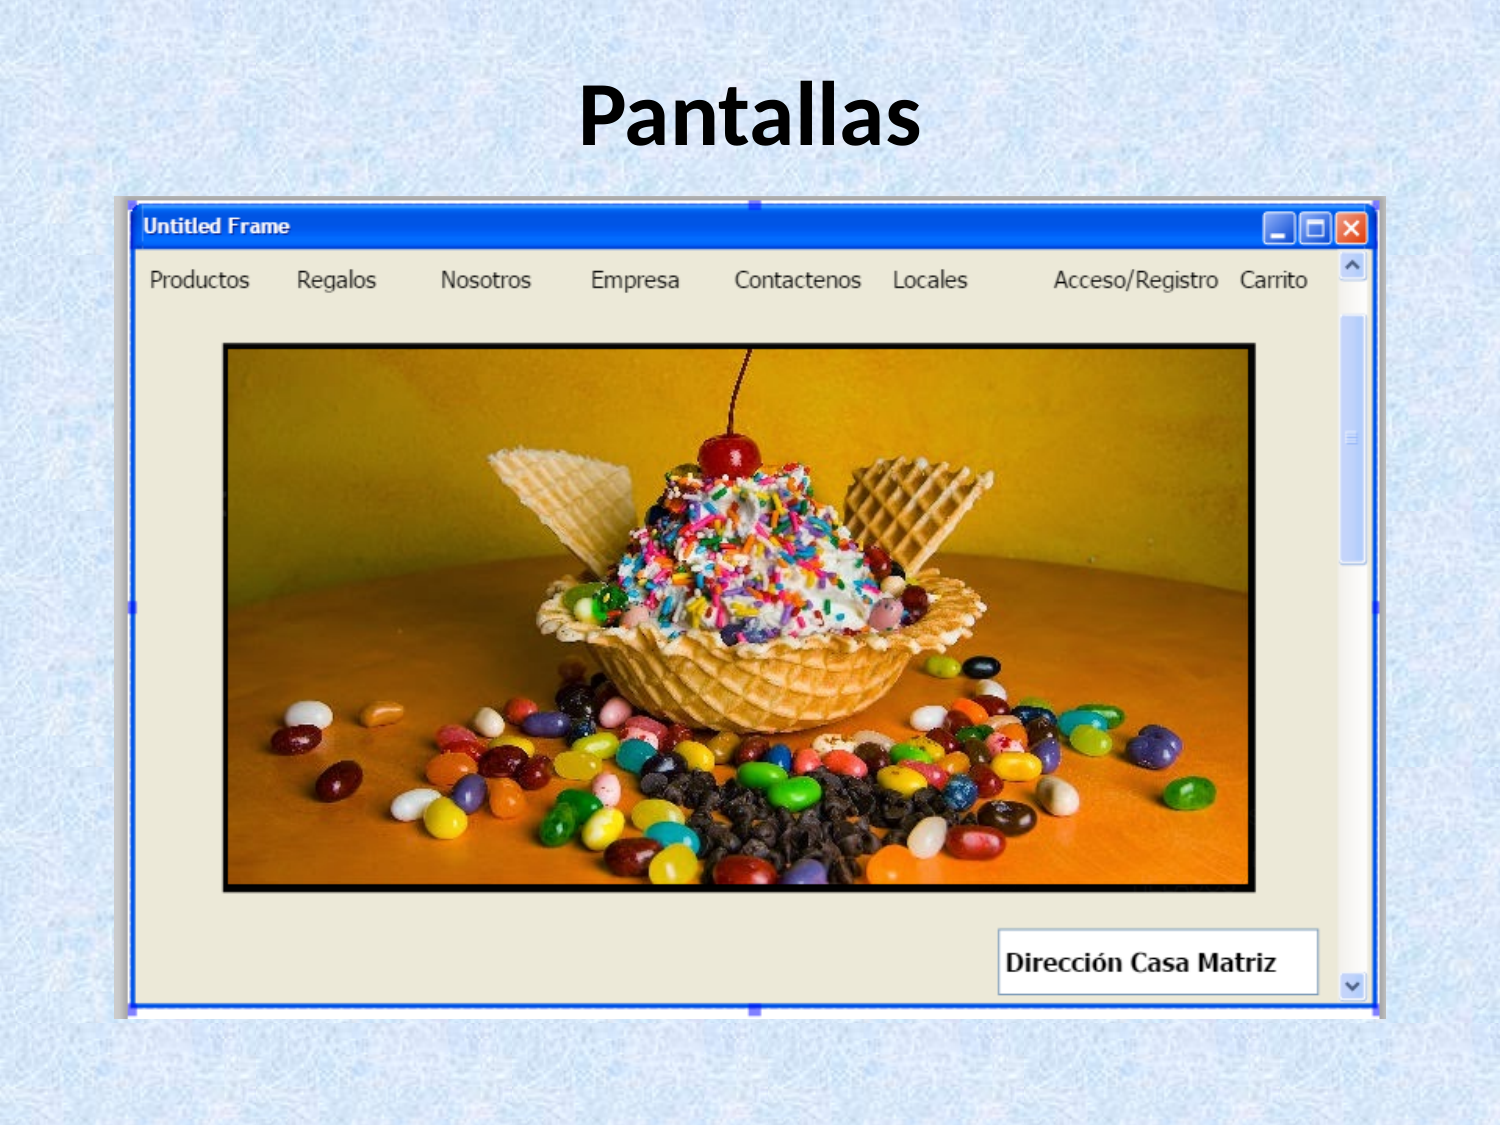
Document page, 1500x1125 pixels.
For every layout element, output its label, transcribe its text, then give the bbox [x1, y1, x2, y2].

picture [0, 0, 1500, 1125]
title Pantallas [75, 45, 1425, 173]
